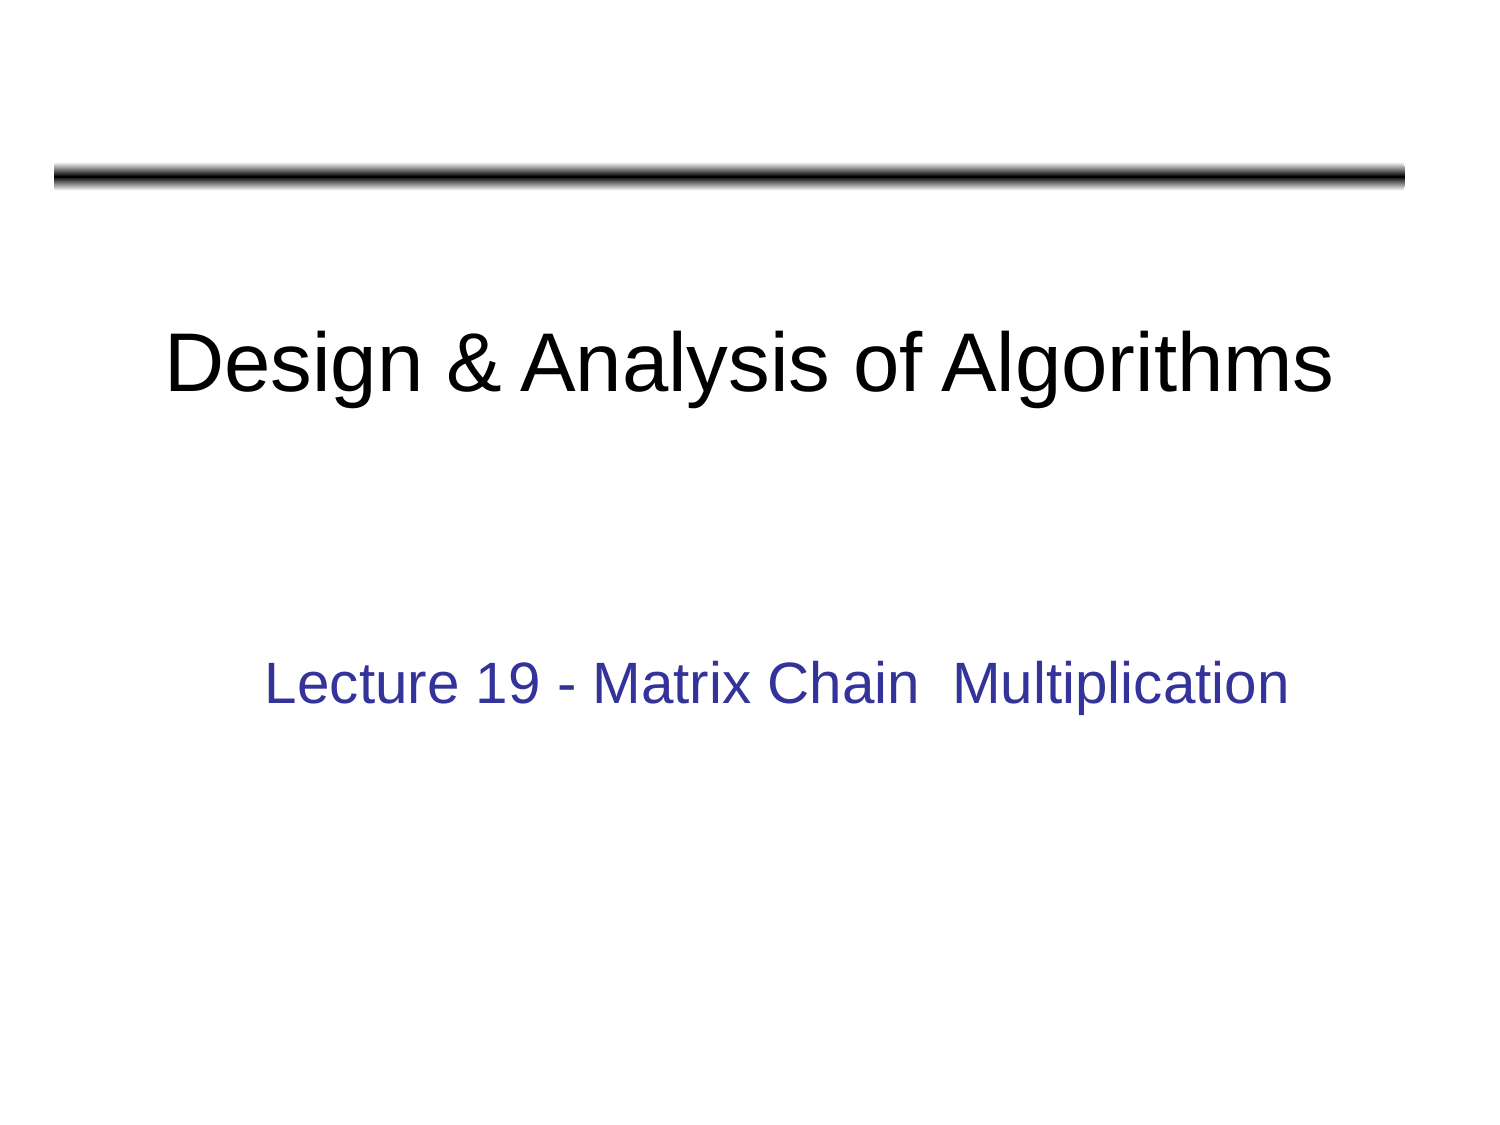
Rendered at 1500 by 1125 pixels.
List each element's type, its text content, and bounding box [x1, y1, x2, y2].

subtitle Lecture 19 - Matrix Chain Multiplication [225, 637, 1332, 925]
title Design & Analysis of Algorithms [112, 224, 1388, 591]
